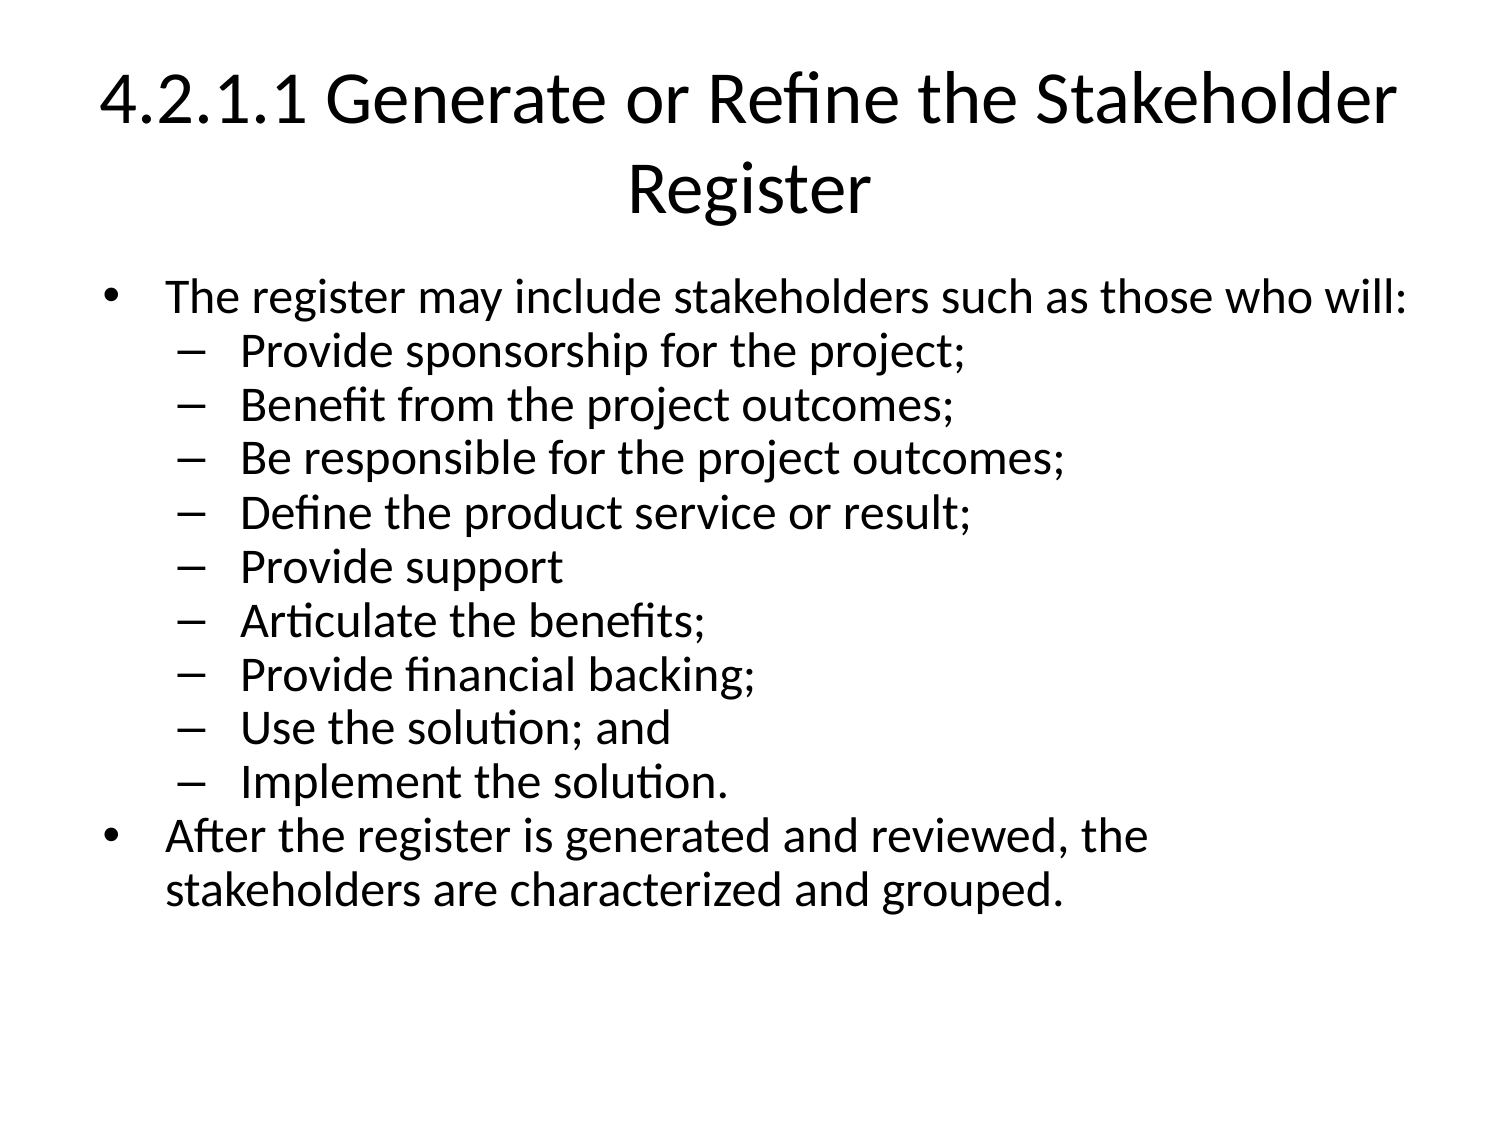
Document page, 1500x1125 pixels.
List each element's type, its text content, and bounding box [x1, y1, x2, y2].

list The register may include stakeholders such as those who will: Provide sponsorship for the project; Benefit from the project outcomes; Be responsible for the project outcomes; Define the product service or result; Provide support Articulate the benefits; Provide financial backing; Use the solution; and Implement the solution. After the register is generated and reviewed, the stakeholders are characterized and grouped. [75, 262, 1425, 1005]
title 4.2.1.1 Generate or Refine the Stakeholder Register [75, 45, 1425, 233]
